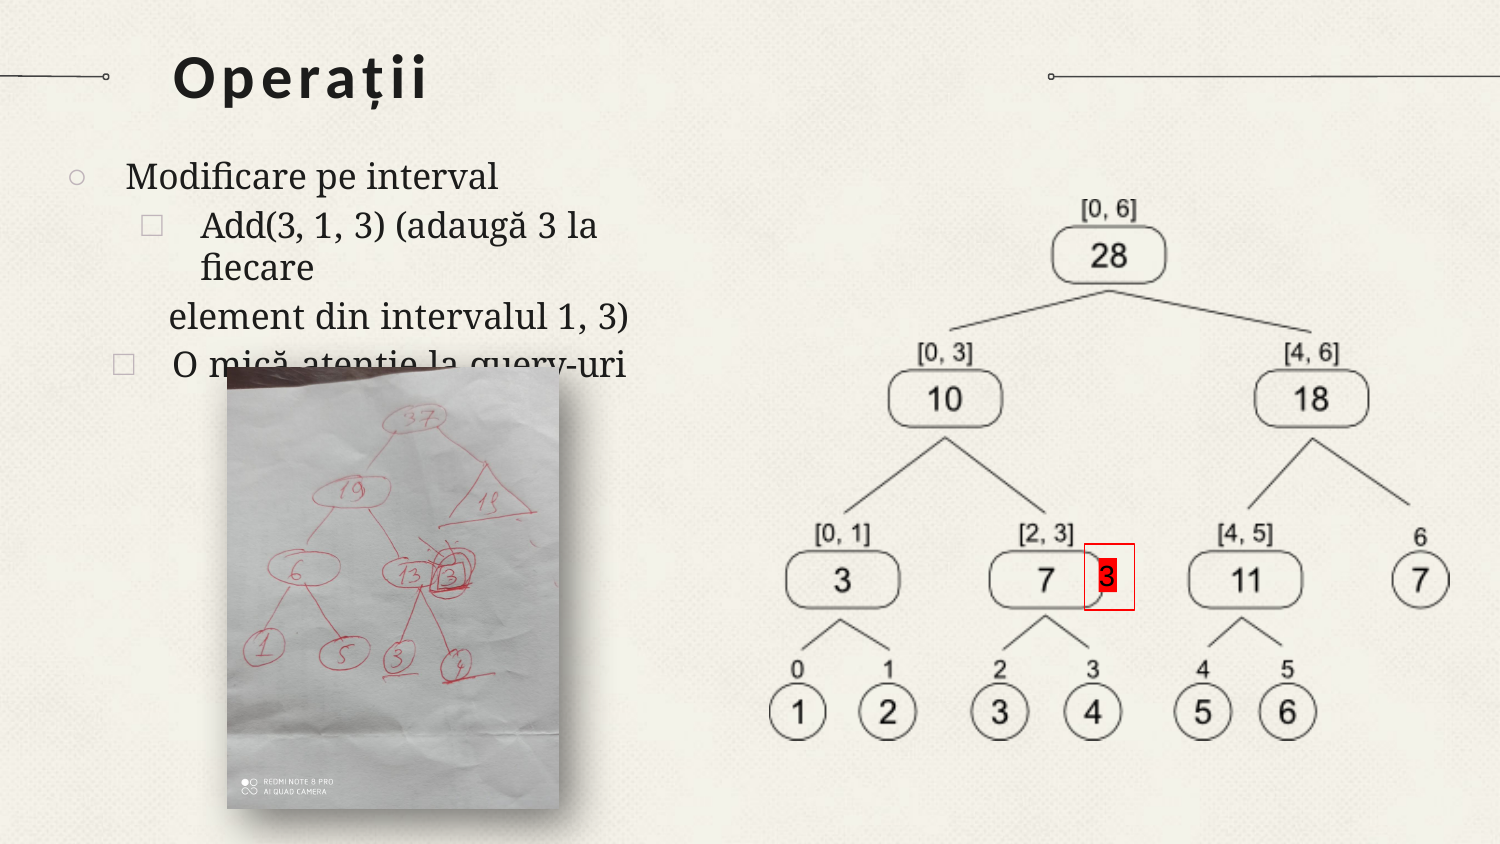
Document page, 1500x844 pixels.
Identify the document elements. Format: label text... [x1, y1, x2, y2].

title Operații [171, 34, 808, 178]
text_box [769, 199, 1451, 742]
text_box Modiﬁcare pe interval Add(3, 1, 3) (adaugă 3 la ﬁecare element din intervalul 1, 3) O mică atenție la query-uri [64, 146, 693, 385]
picture [0, 0, 1500, 844]
